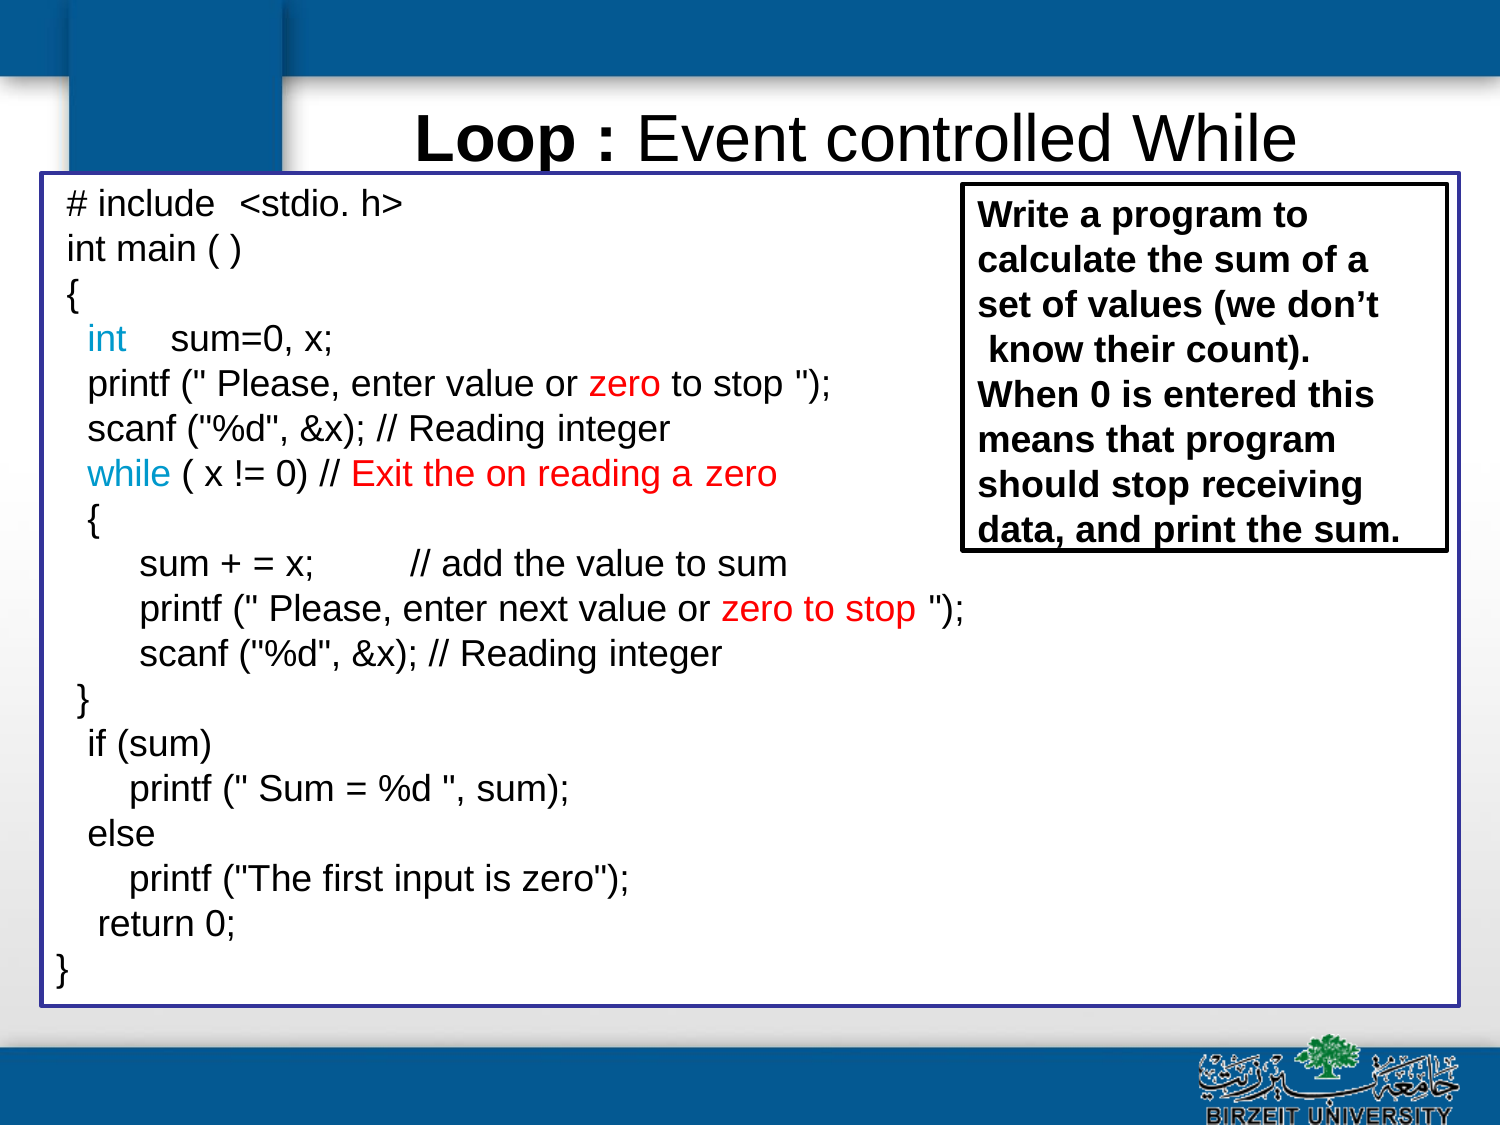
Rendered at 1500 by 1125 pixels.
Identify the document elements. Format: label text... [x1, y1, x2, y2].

text_box } [54, 942, 71, 990]
title Loop : Event controlled While [412, 92, 1301, 172]
text_box } if (sum) printf (" Sum = %d ", sum); else printf ("The first input is zero"); return 0; [74, 672, 635, 945]
text_box Write a program to calculate the sum of a set of values (we don’t know their count). When 0 is entered this means that program should stop receiving data, and print the sum. [962, 183, 1448, 551]
text_box printf (" Please, enter next value or zero to stop "); scanf ("%d", &x); // Reading integer [137, 582, 971, 675]
text_box [41, 172, 1459, 1006]
text_box # include <stdio. h> int main ( ) { int sum=0, x; printf (" Please, enter value or zero to stop "); scanf ("%d", &x); // Reading integer while ( x != 0) // Exit the on reading a zero { sum + = x; // add the value to sum [64, 177, 837, 585]
picture [0, 0, 1500, 1125]
